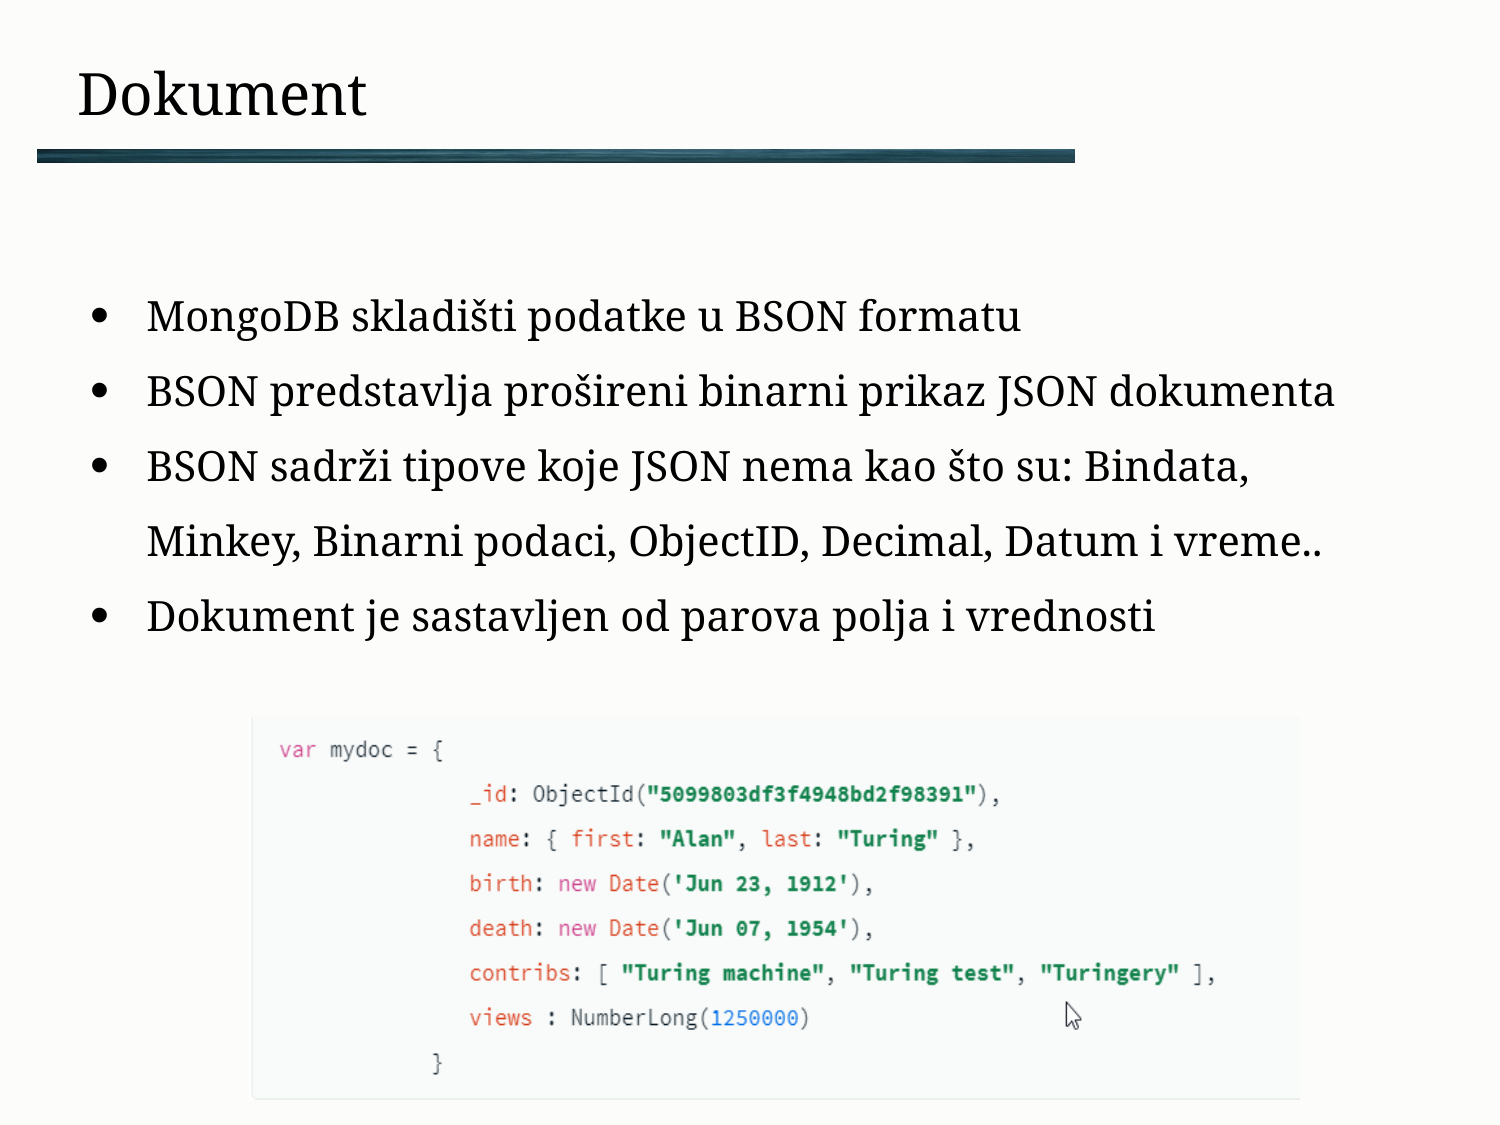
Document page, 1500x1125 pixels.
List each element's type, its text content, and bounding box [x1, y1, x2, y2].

picture [249, 717, 1301, 1101]
picture [37, 149, 1076, 163]
list MongoDB skladišti podatke u BSON formatu BSON predstavlja prošireni binarni prikaz JSON dokumenta BSON sadrži tipove koje JSON nema kao što su: Bindata, Minkey, Binarni podaci, ObjectID, Decimal, Datum i vreme.. Dokument je sastavljen od parova polja i vrednosti [75, 257, 1425, 963]
title Dokument [62, 50, 1413, 200]
